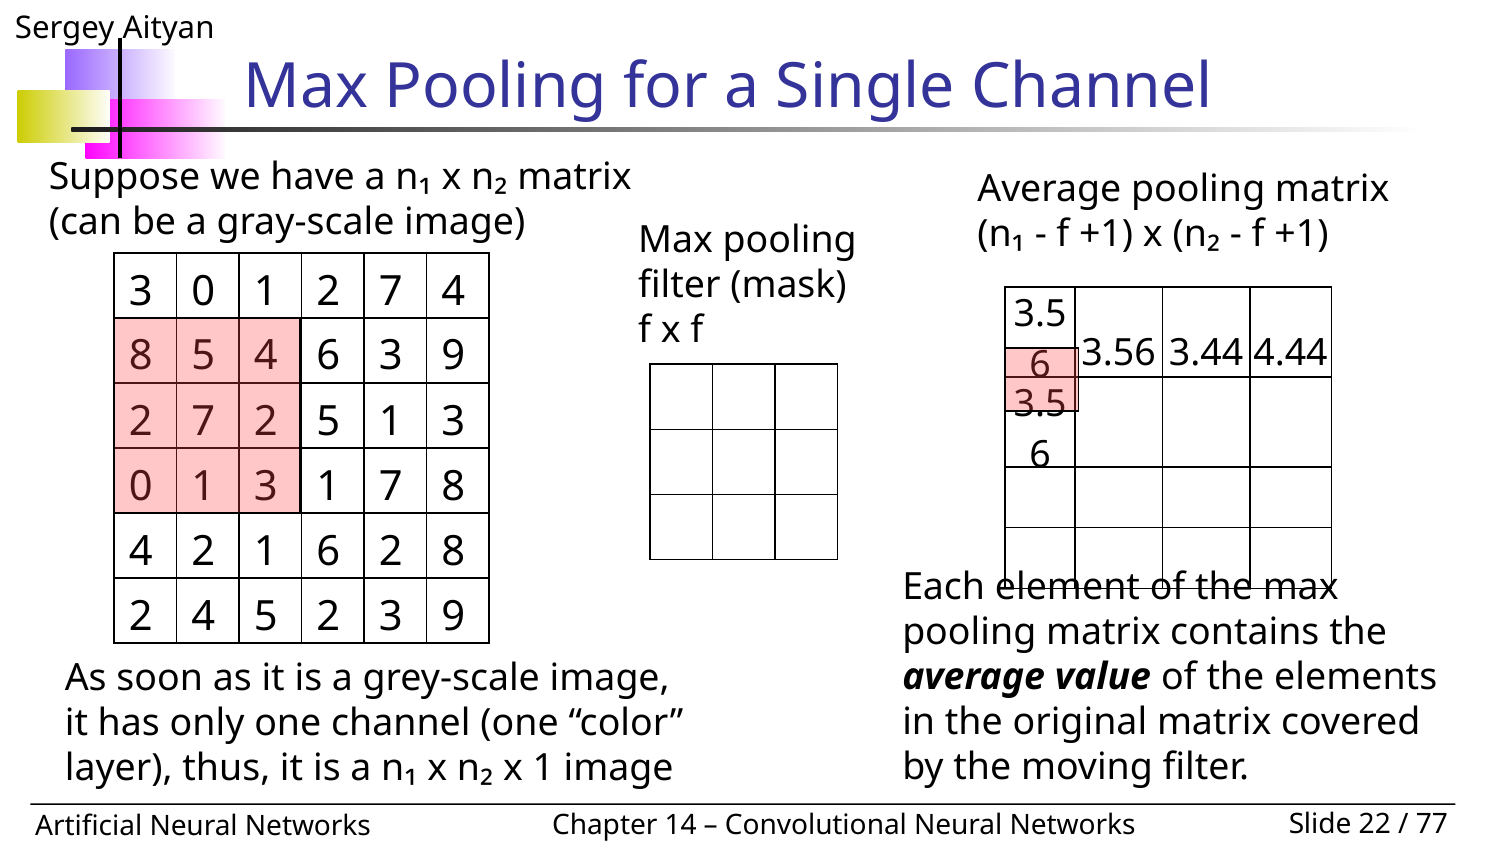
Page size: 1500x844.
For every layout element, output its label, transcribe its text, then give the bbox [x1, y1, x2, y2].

table_header 1 [240, 254, 301, 317]
table_header 3.56 [1006, 288, 1074, 347]
table_cell 3.56 [1006, 411, 1074, 466]
table_cell 7 [365, 449, 426, 512]
table_cell 2 [365, 514, 426, 577]
table_cell [1251, 468, 1331, 527]
table_cell 1 [302, 449, 363, 512]
table_cell [651, 430, 712, 494]
table_cell 8 [427, 449, 488, 512]
table_cell [713, 495, 774, 559]
table_cell [1076, 528, 1162, 554]
table_cell 6 [302, 319, 363, 382]
table_cell 9 [427, 319, 488, 382]
table_header [776, 365, 837, 429]
table_cell 3 [365, 319, 426, 382]
text_box [1004, 347, 1079, 411]
table_cell [776, 495, 837, 559]
text_box Average pooling matrix (n₁ - f +1) x (n₂ - f +1) [962, 156, 1473, 262]
table_cell 8 [427, 514, 488, 577]
table_cell [1163, 378, 1249, 466]
table_cell 5 [240, 579, 301, 642]
table_cell [1006, 528, 1074, 554]
table_cell [1251, 378, 1331, 466]
table_cell [1163, 528, 1249, 554]
table_cell [1251, 528, 1331, 554]
table_cell [651, 495, 712, 559]
title Max Pooling for a Single Channel [228, 46, 1332, 128]
table_header [713, 365, 774, 429]
table_header 0 [177, 254, 238, 317]
table_cell [776, 430, 837, 494]
text_box Max pooling filter (mask) f x f [623, 208, 877, 358]
table_header 3 [115, 254, 176, 317]
table_cell 1 [240, 514, 301, 577]
table_header 4.44 [1251, 288, 1331, 376]
table_cell 2 [115, 579, 176, 642]
table_header 3.56 [1076, 288, 1162, 376]
text_box Suppose we have a n₁ x n₂ matrix (can be a gray-scale image) [33, 145, 657, 250]
table_cell [1076, 378, 1162, 466]
table_header 2 [302, 254, 363, 317]
text_box As soon as it is a grey-scale image, it has only one channel (one “color” layer), thus, it is a n₁ x n₂ x 1 image [49, 645, 713, 796]
table_cell [713, 430, 774, 494]
table_header 7 [365, 254, 426, 317]
table_header 3.44 [1163, 288, 1249, 376]
table_cell [1163, 468, 1249, 527]
table_cell 3 [365, 579, 426, 642]
table_cell 4 [115, 514, 176, 577]
table_cell [1076, 468, 1162, 527]
table_header [651, 365, 712, 429]
table_cell 4 [177, 579, 238, 642]
text_box [114, 318, 300, 513]
text_box Each element of the max pooling matrix contains the average value of the elements in the original matrix covered by the moving filter. [887, 554, 1474, 795]
table_header 4 [427, 254, 488, 317]
table_cell 3 [427, 384, 488, 447]
table_cell 6 [302, 514, 363, 577]
table_cell 5 [302, 384, 363, 447]
table_cell [1006, 468, 1074, 527]
table_cell 2 [177, 514, 238, 577]
table_cell 9 [427, 579, 488, 642]
table_cell 1 [365, 384, 426, 447]
table_cell 2 [302, 579, 363, 642]
